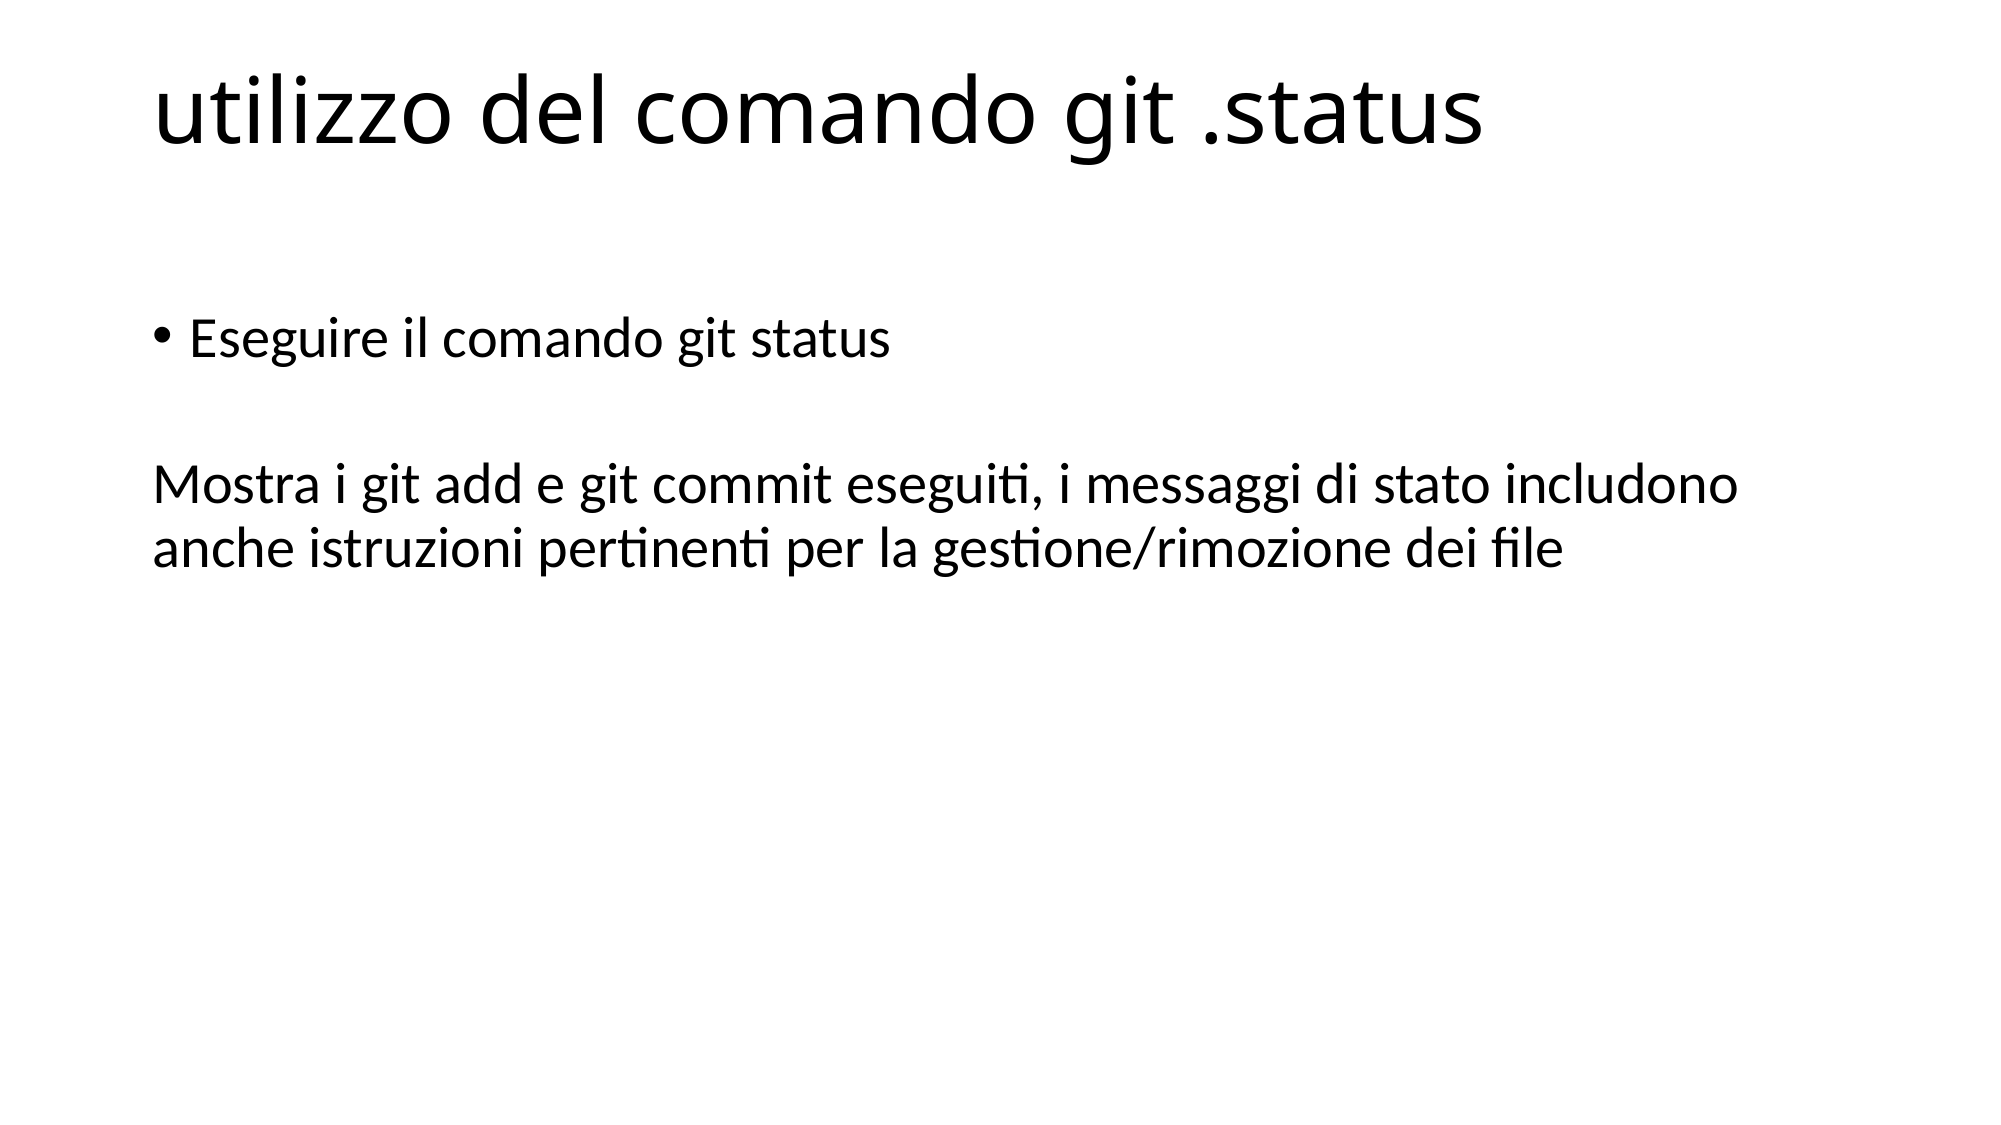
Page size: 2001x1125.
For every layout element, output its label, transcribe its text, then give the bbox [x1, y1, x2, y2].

list Eseguire il comando git status Mostra i git add e git commit eseguiti, i messaggi di stato includono anche istruzioni pertinenti per la gestione/rimozione dei file [137, 299, 1863, 1014]
title utilizzo del comando git .status [137, 59, 1863, 278]
